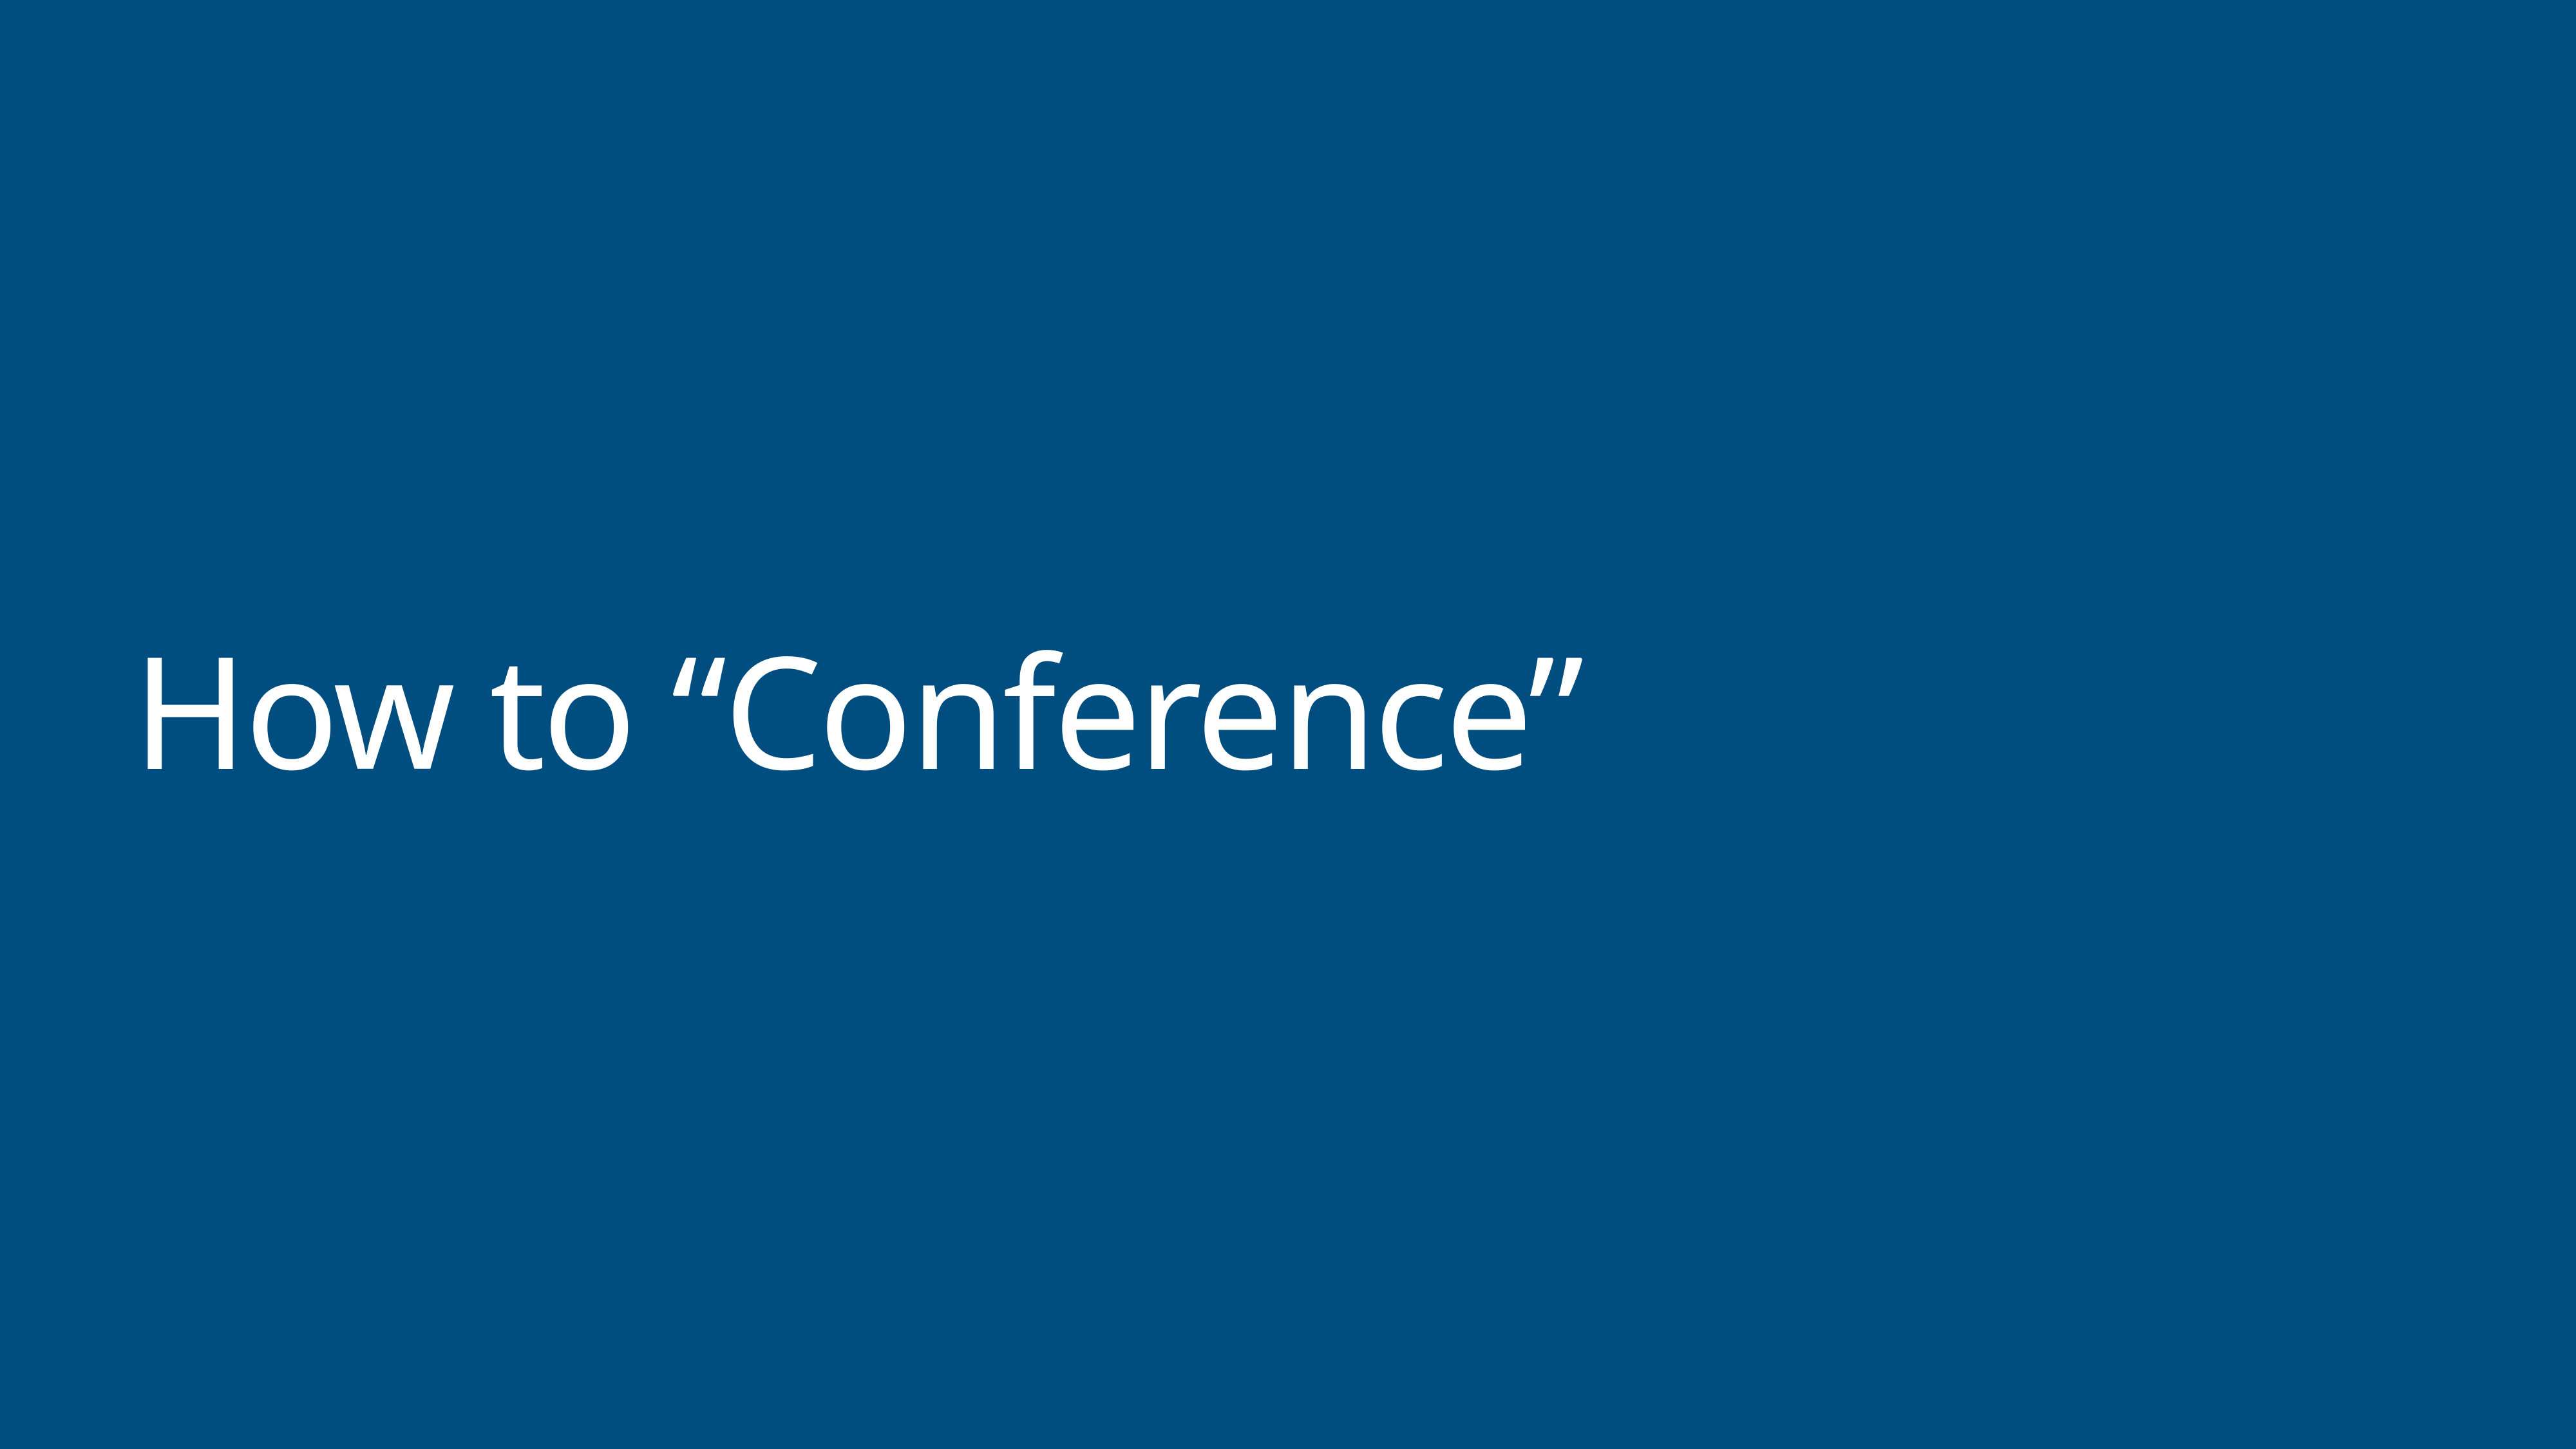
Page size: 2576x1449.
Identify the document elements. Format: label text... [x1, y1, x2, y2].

title How to “Conference” [127, 478, 2449, 971]
